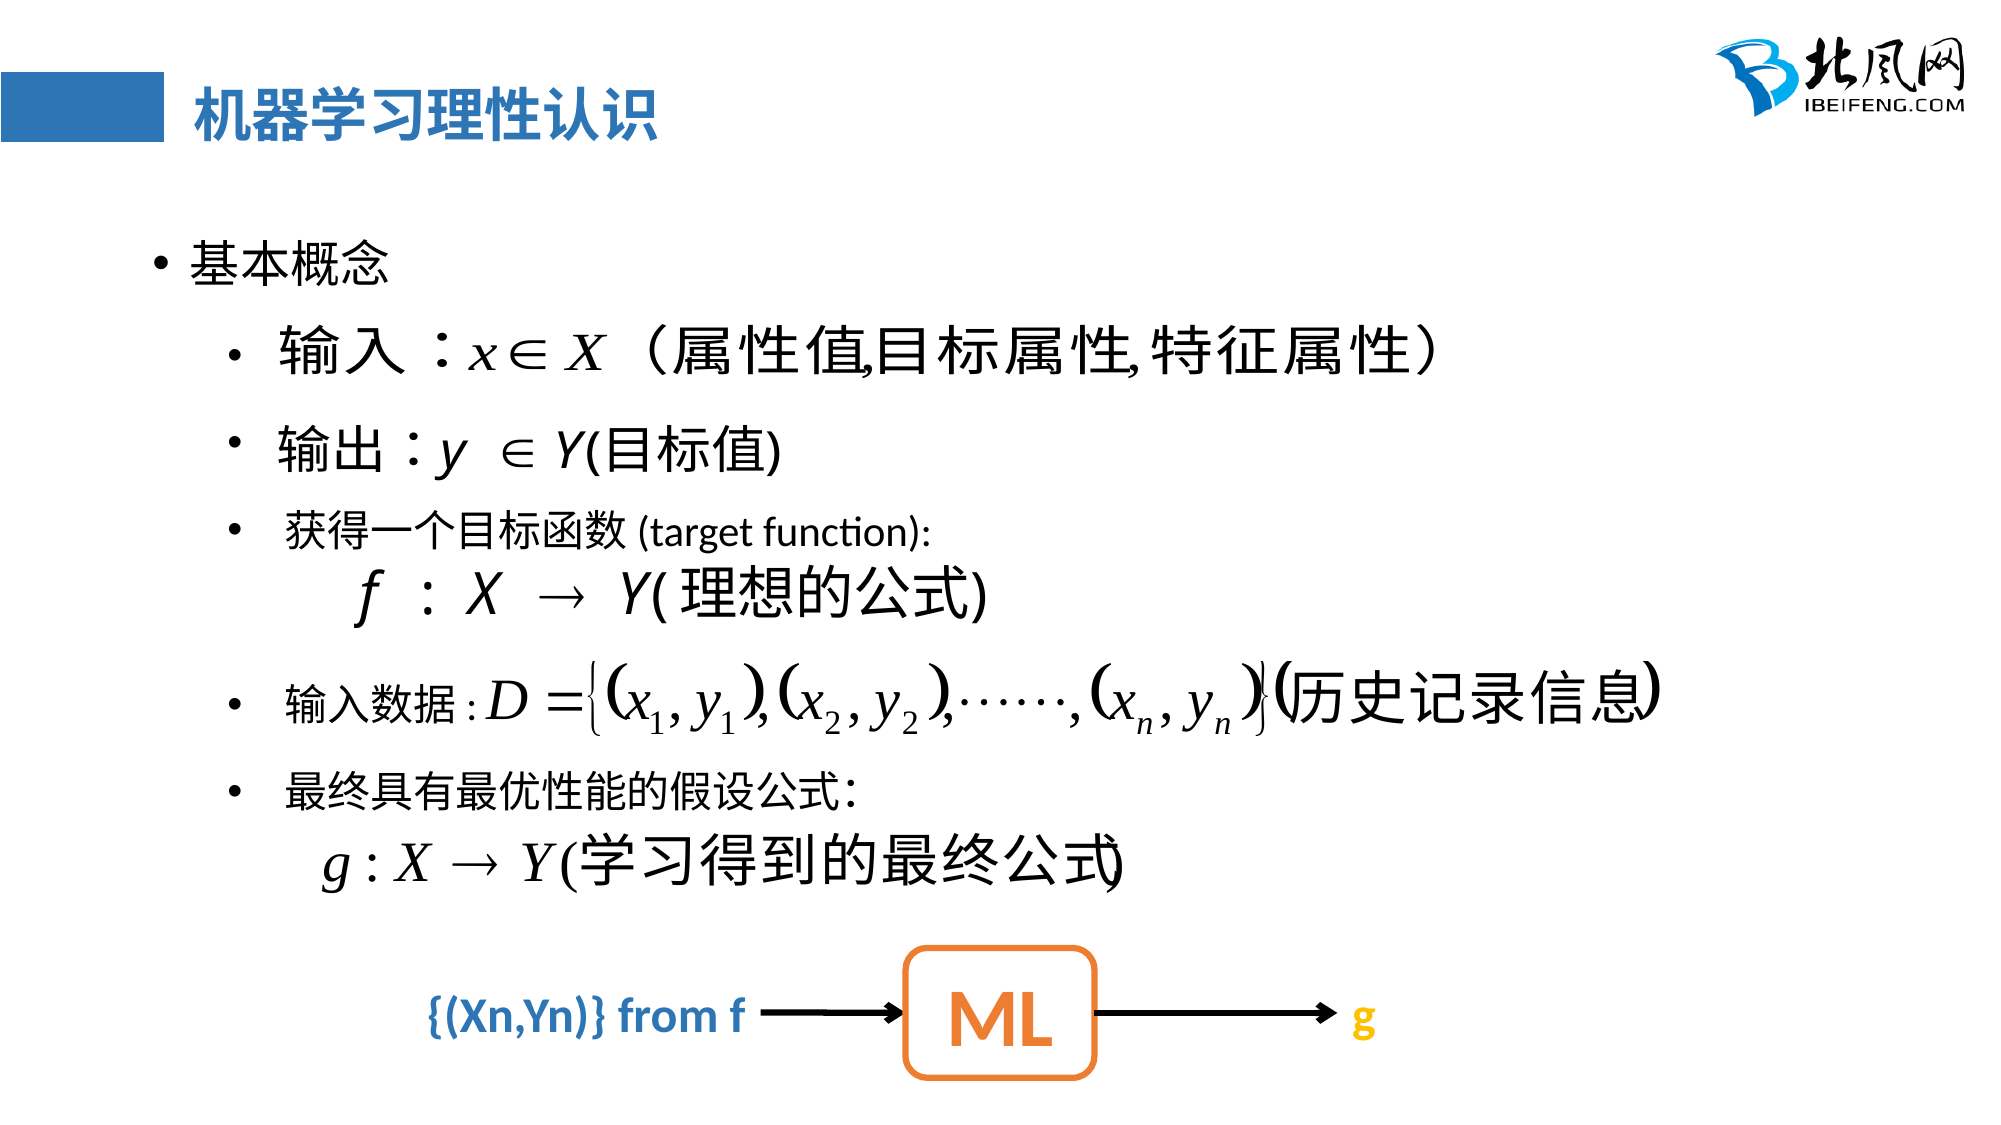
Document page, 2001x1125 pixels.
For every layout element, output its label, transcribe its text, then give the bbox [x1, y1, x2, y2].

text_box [310, 824, 1137, 906]
title 机器学习理性认识 [178, 27, 1904, 208]
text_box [268, 417, 791, 486]
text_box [475, 661, 1663, 749]
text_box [411, 947, 1392, 1078]
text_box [268, 316, 1445, 393]
picture [1904, 27, 1974, 119]
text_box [353, 555, 1000, 634]
list 基本概念 获得一个目标函数(target function): 输入数据: 最终具有最优性能的假设公式： [137, 195, 1863, 1014]
